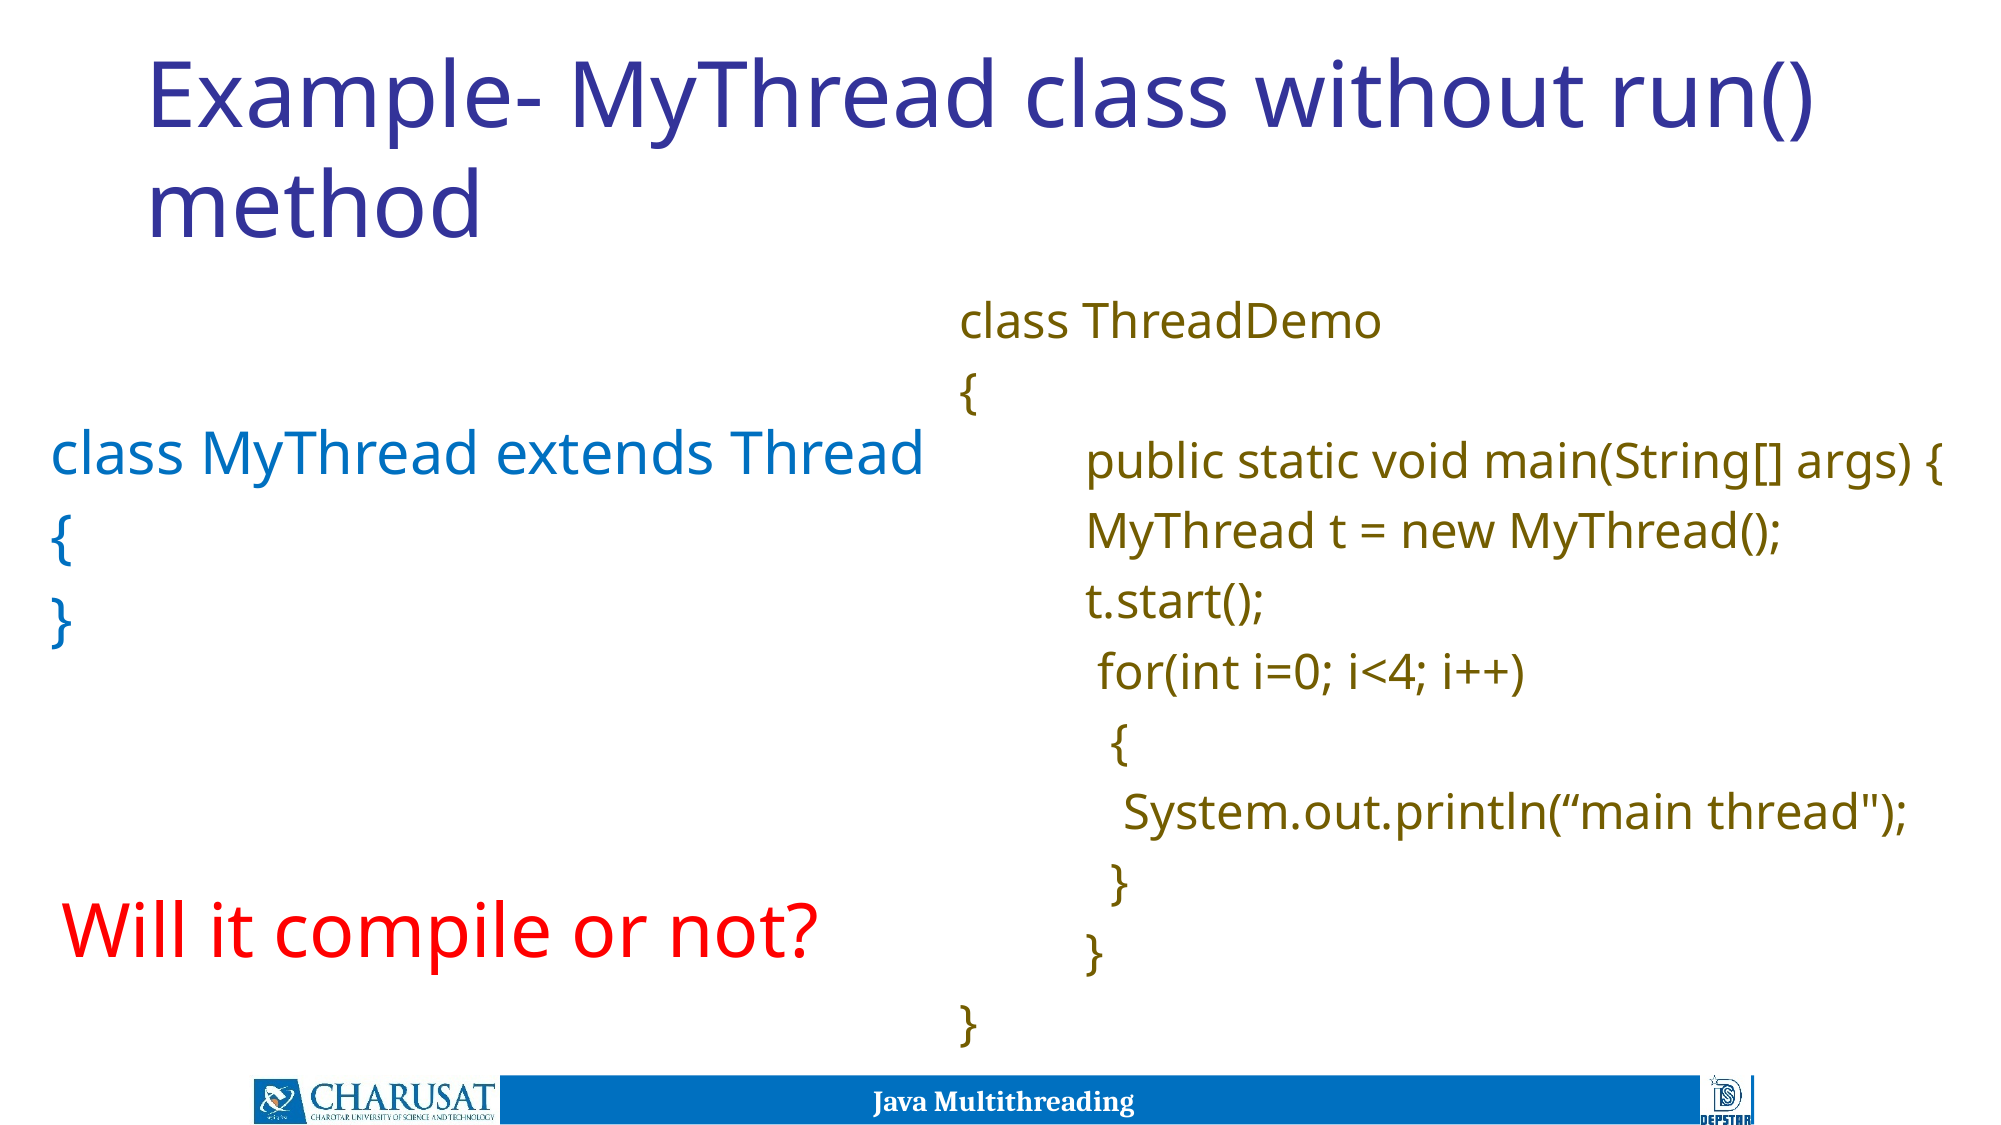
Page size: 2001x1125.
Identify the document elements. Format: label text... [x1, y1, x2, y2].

footer Java Multithreading [501, 1075, 1697, 1125]
picture [1699, 1074, 1751, 1125]
list class MyThread extends Thread { } [36, 407, 944, 700]
text_box Will it compile or not? [46, 874, 843, 980]
title Example- MyThread class without run() method [131, 28, 1857, 246]
picture [249, 1075, 500, 1125]
text_box class ThreadDemo { public static void main(String[] args) { MyThread t = new MyThread(); t.start(); for(int i=0; i<4; i++) { System.out.println(“main thread"); } } } [944, 212, 1977, 1102]
